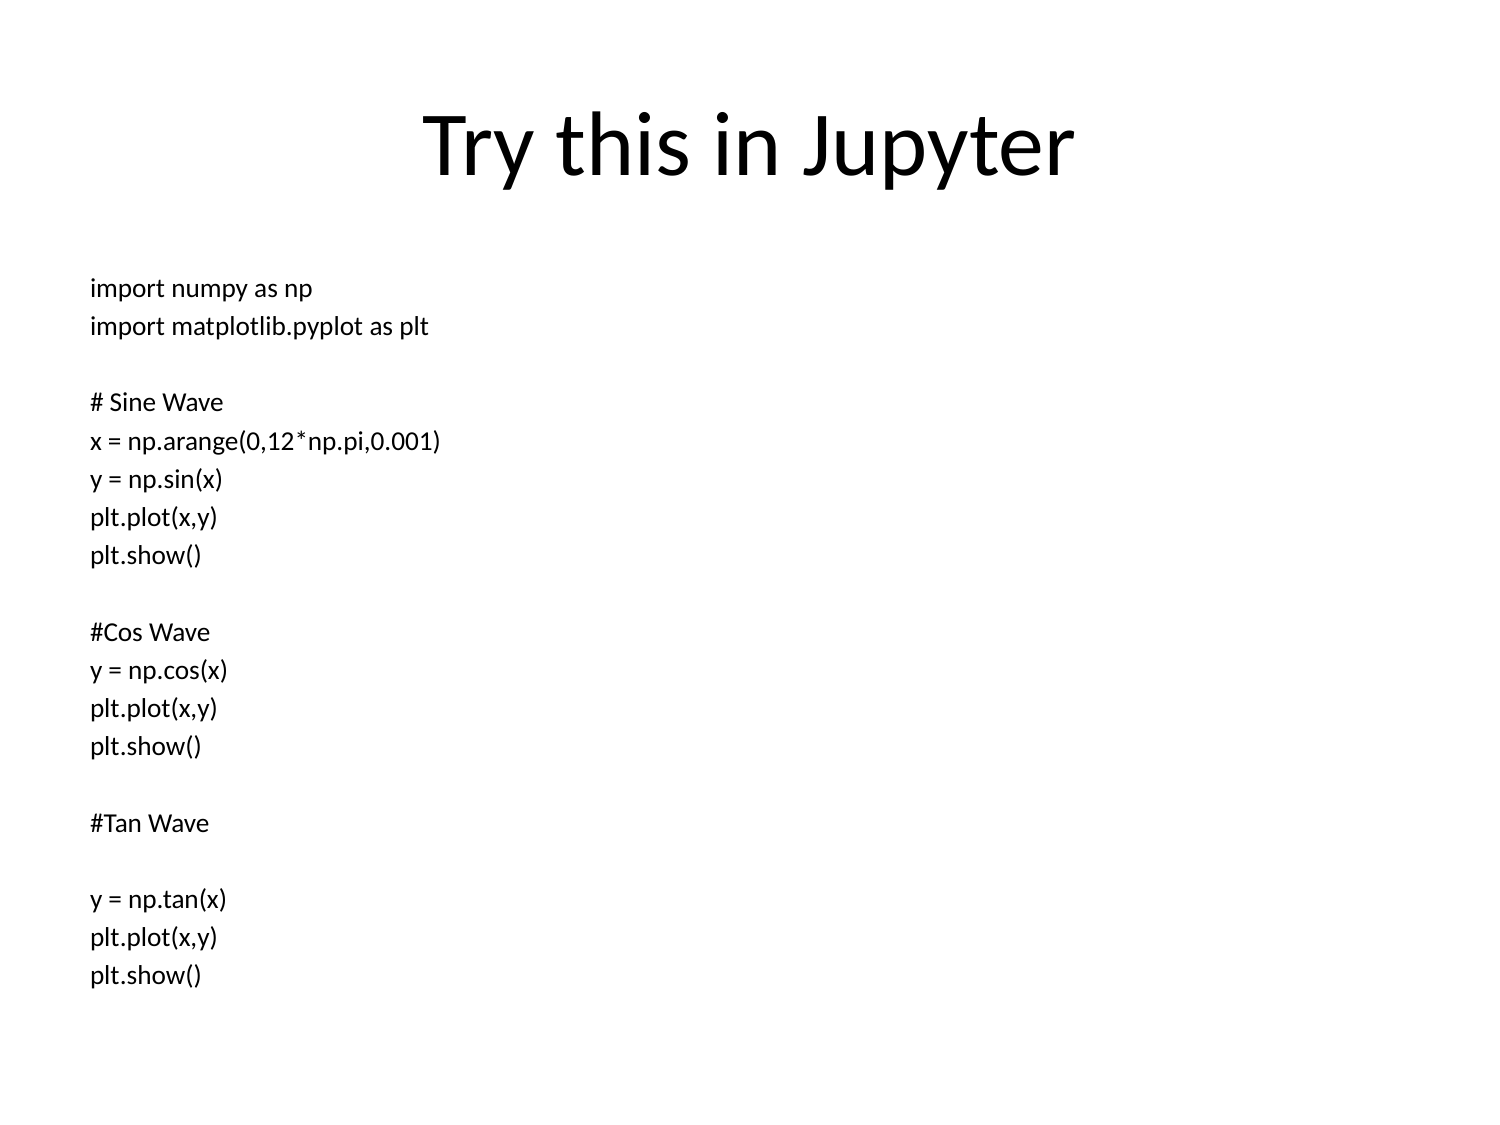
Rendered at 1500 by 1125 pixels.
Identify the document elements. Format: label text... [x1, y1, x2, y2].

list import numpy as np import matplotlib.pyplot as plt # Sine Wave x = np.arange(0,12*np.pi,0.001) y = np.sin(x) plt.plot(x,y) plt.show() #Cos Wave y = np.cos(x) plt.plot(x,y) plt.show() #Tan Wave y = np.tan(x) plt.plot(x,y) plt.show() [75, 262, 1425, 1005]
title Try this in Jupyter [75, 45, 1425, 233]
